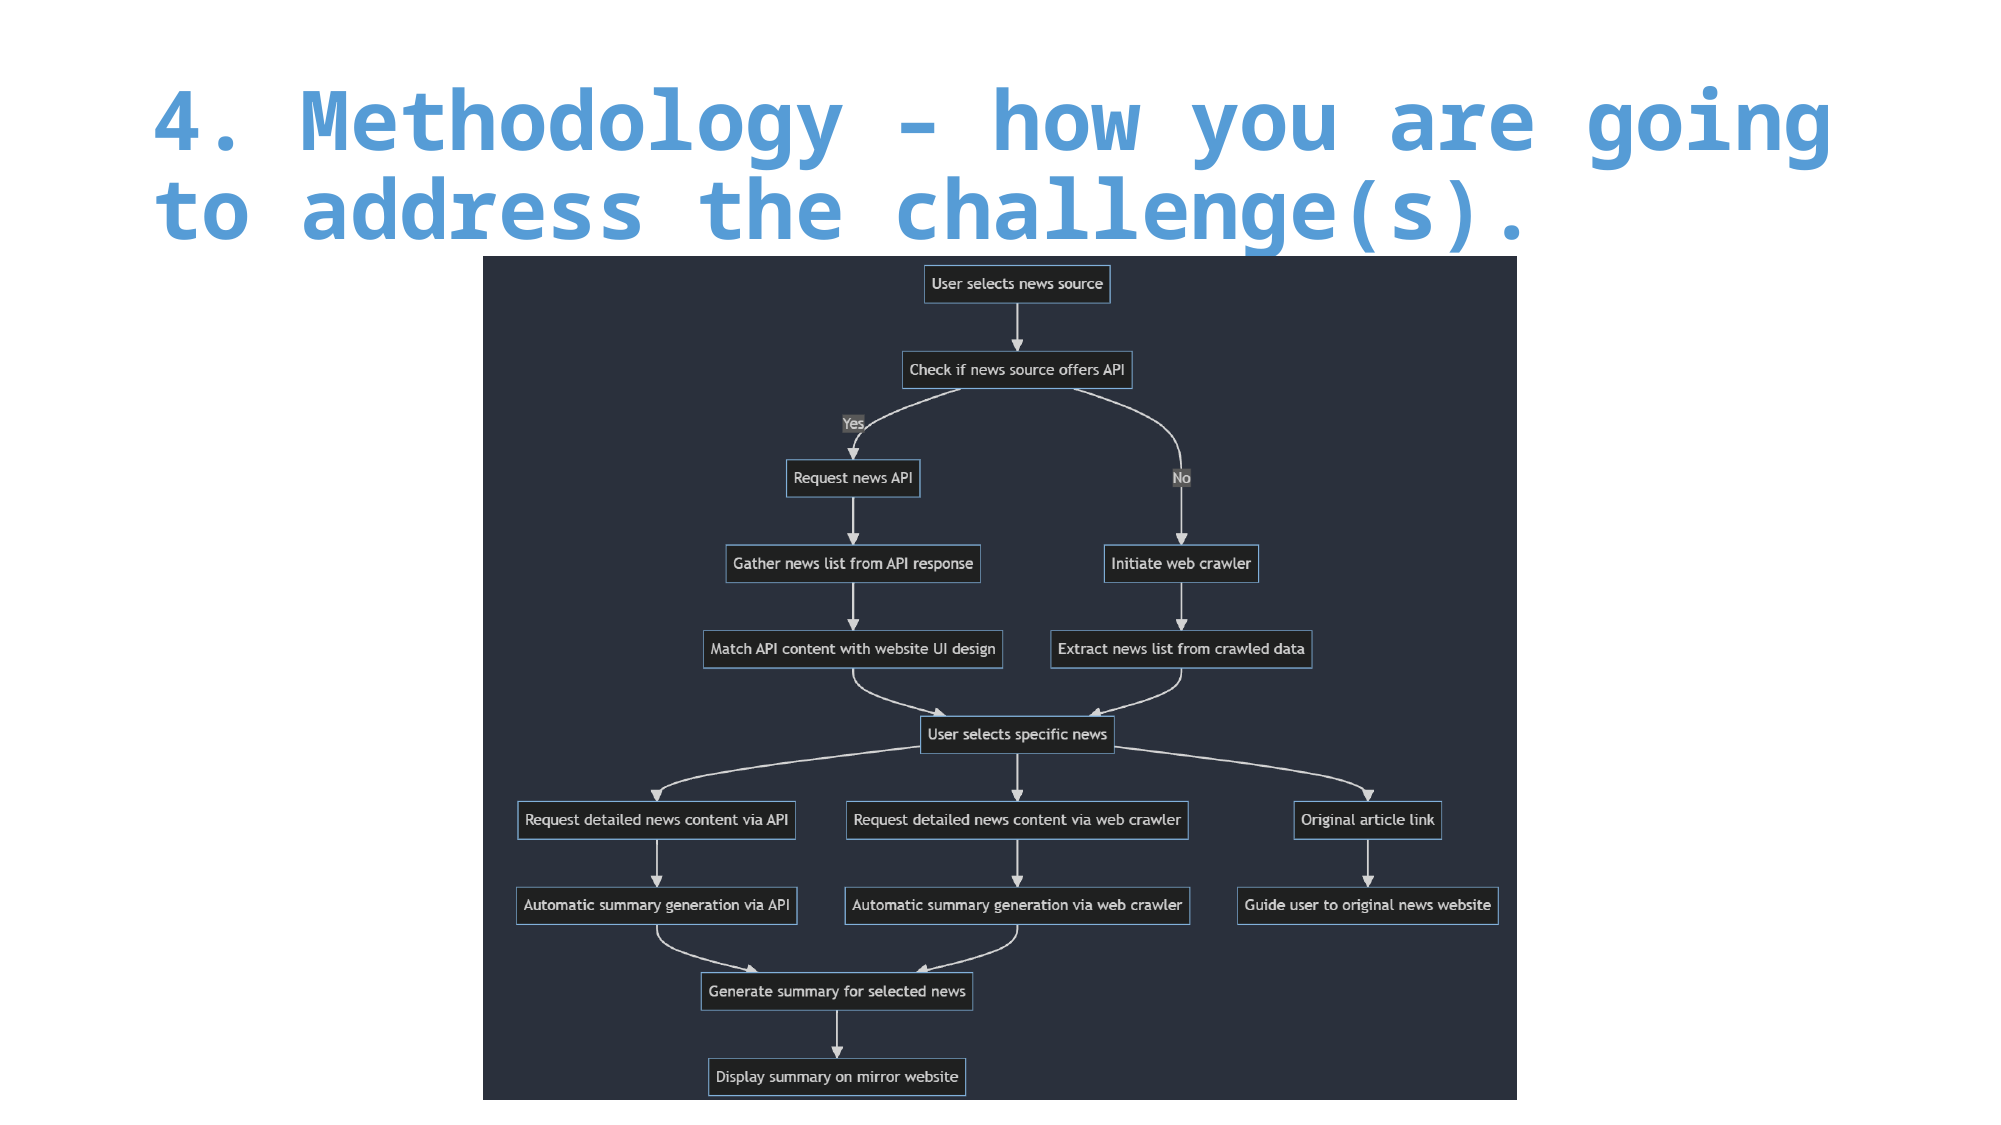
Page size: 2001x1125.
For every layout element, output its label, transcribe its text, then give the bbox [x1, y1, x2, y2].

picture [483, 256, 1517, 1100]
title 4. Methodology – how you are going to address the challenge(s). [137, 59, 1863, 278]
